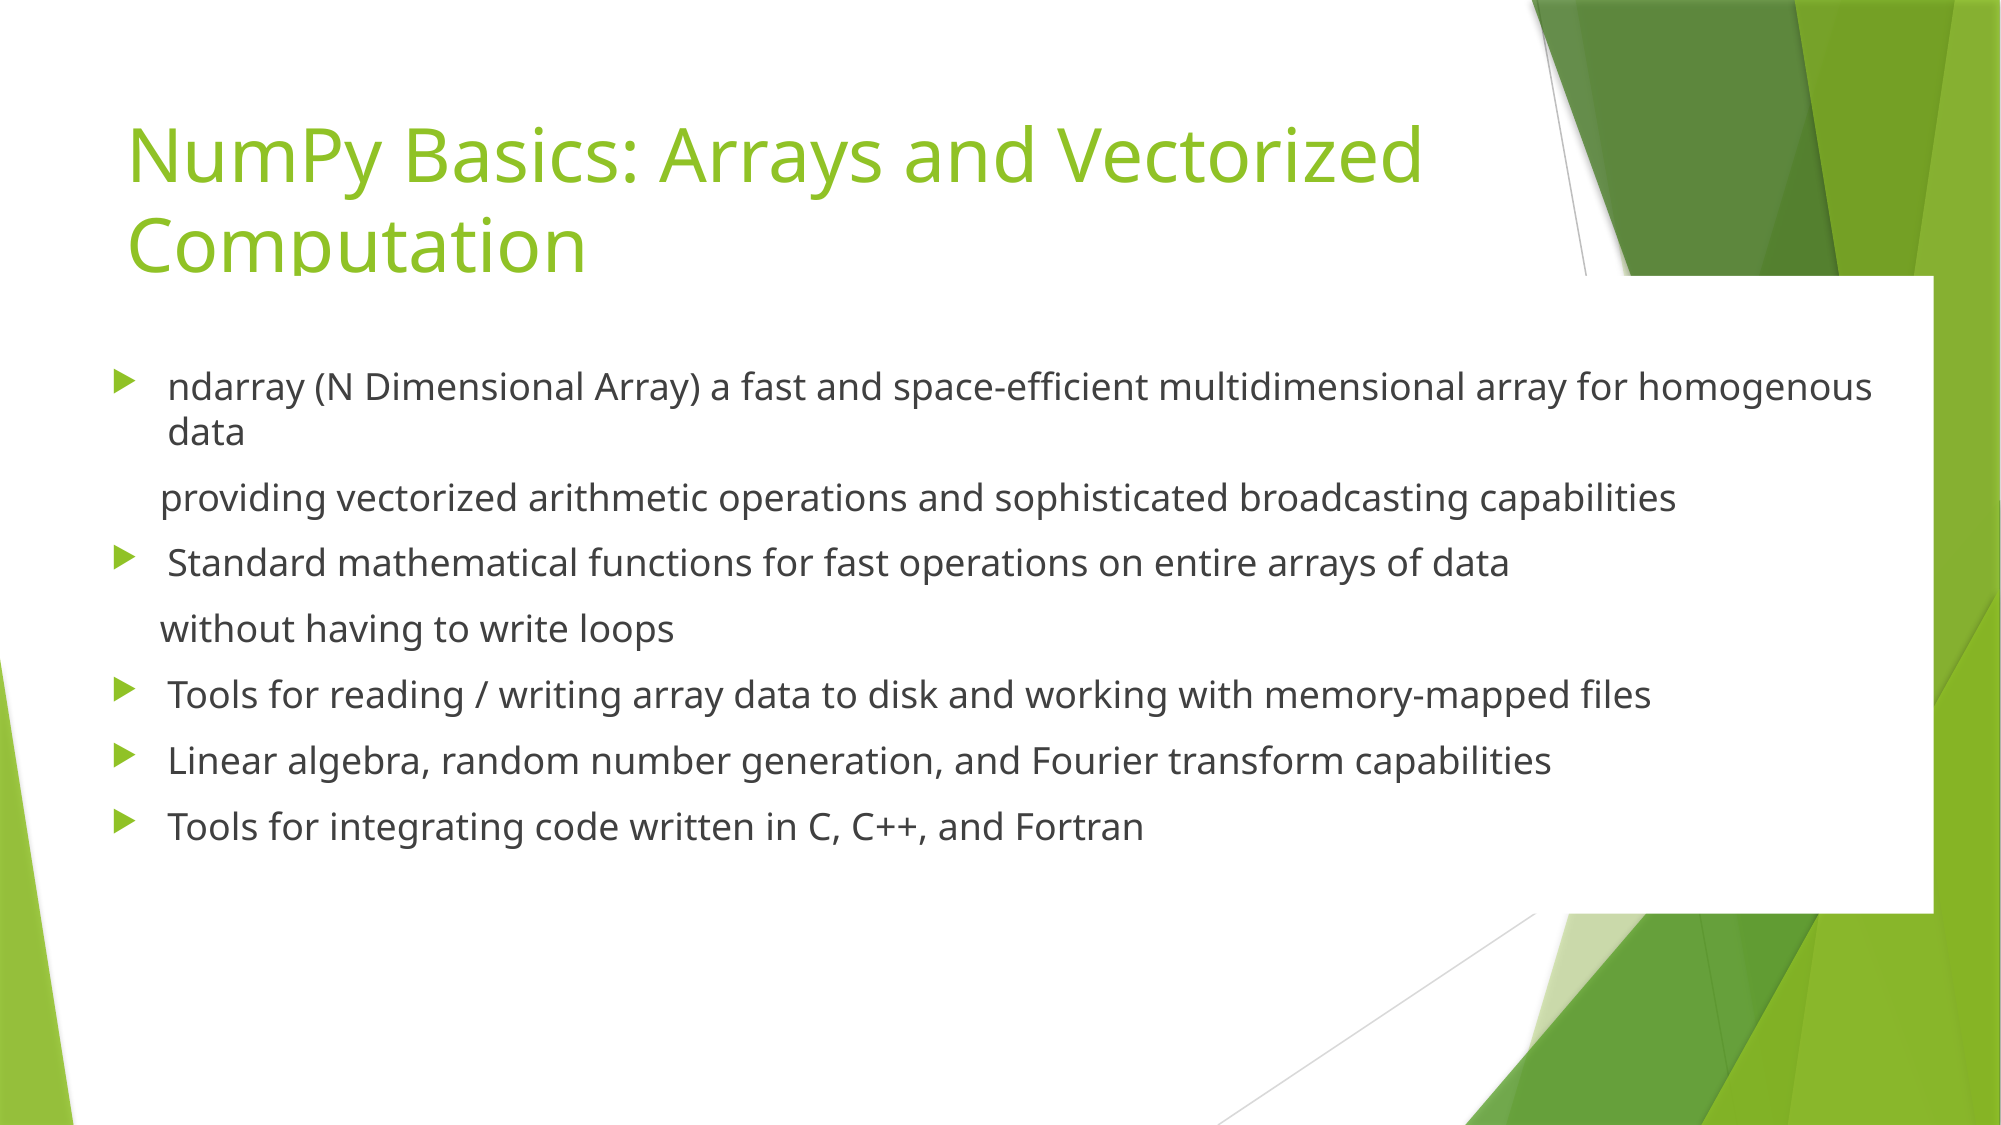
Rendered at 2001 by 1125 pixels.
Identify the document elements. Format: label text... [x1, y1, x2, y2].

list ndarray (N Dimensional Array) a fast and space-efficient multidimensional array for homogenous data providing vectorized arithmetic operations and sophisticated broadcasting capabilities Standard mathematical functions for fast operations on entire arrays of data without having to write loops Tools for reading / writing array data to disk and working with memory-mapped files Linear algebra, random number generation, and Fourier transform capabilities Tools for integrating code written in C, C++, and Fortran [111, 275, 1934, 914]
title NumPy Basics: Arrays and Vectorized Computation [111, 99, 1522, 275]
